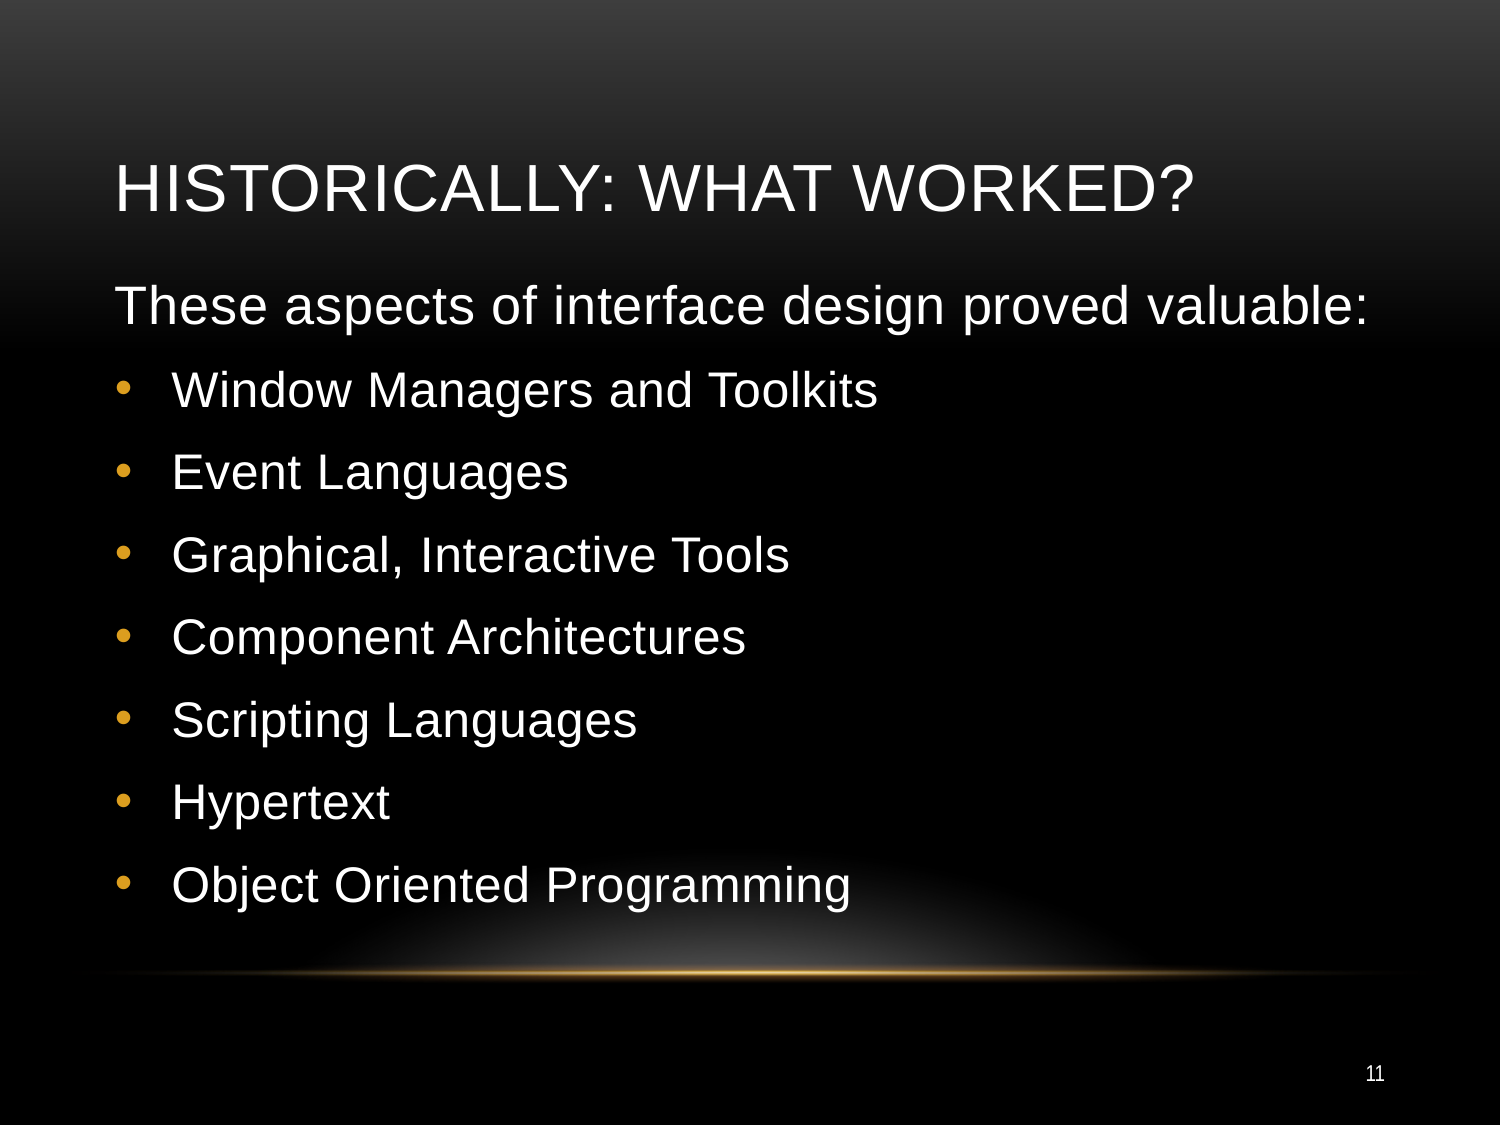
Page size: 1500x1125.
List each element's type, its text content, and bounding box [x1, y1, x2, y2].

picture [0, 0, 1500, 1125]
list These aspects of interface design proved valuable: Window Managers and Toolkits Event Languages Graphical, Interactive Tools Component Architectures Scripting Languages Hypertext Object Oriented Programming [99, 262, 1400, 938]
slide_number 11 [1237, 1042, 1400, 1103]
title Historically: What Worked? [99, 45, 1400, 233]
